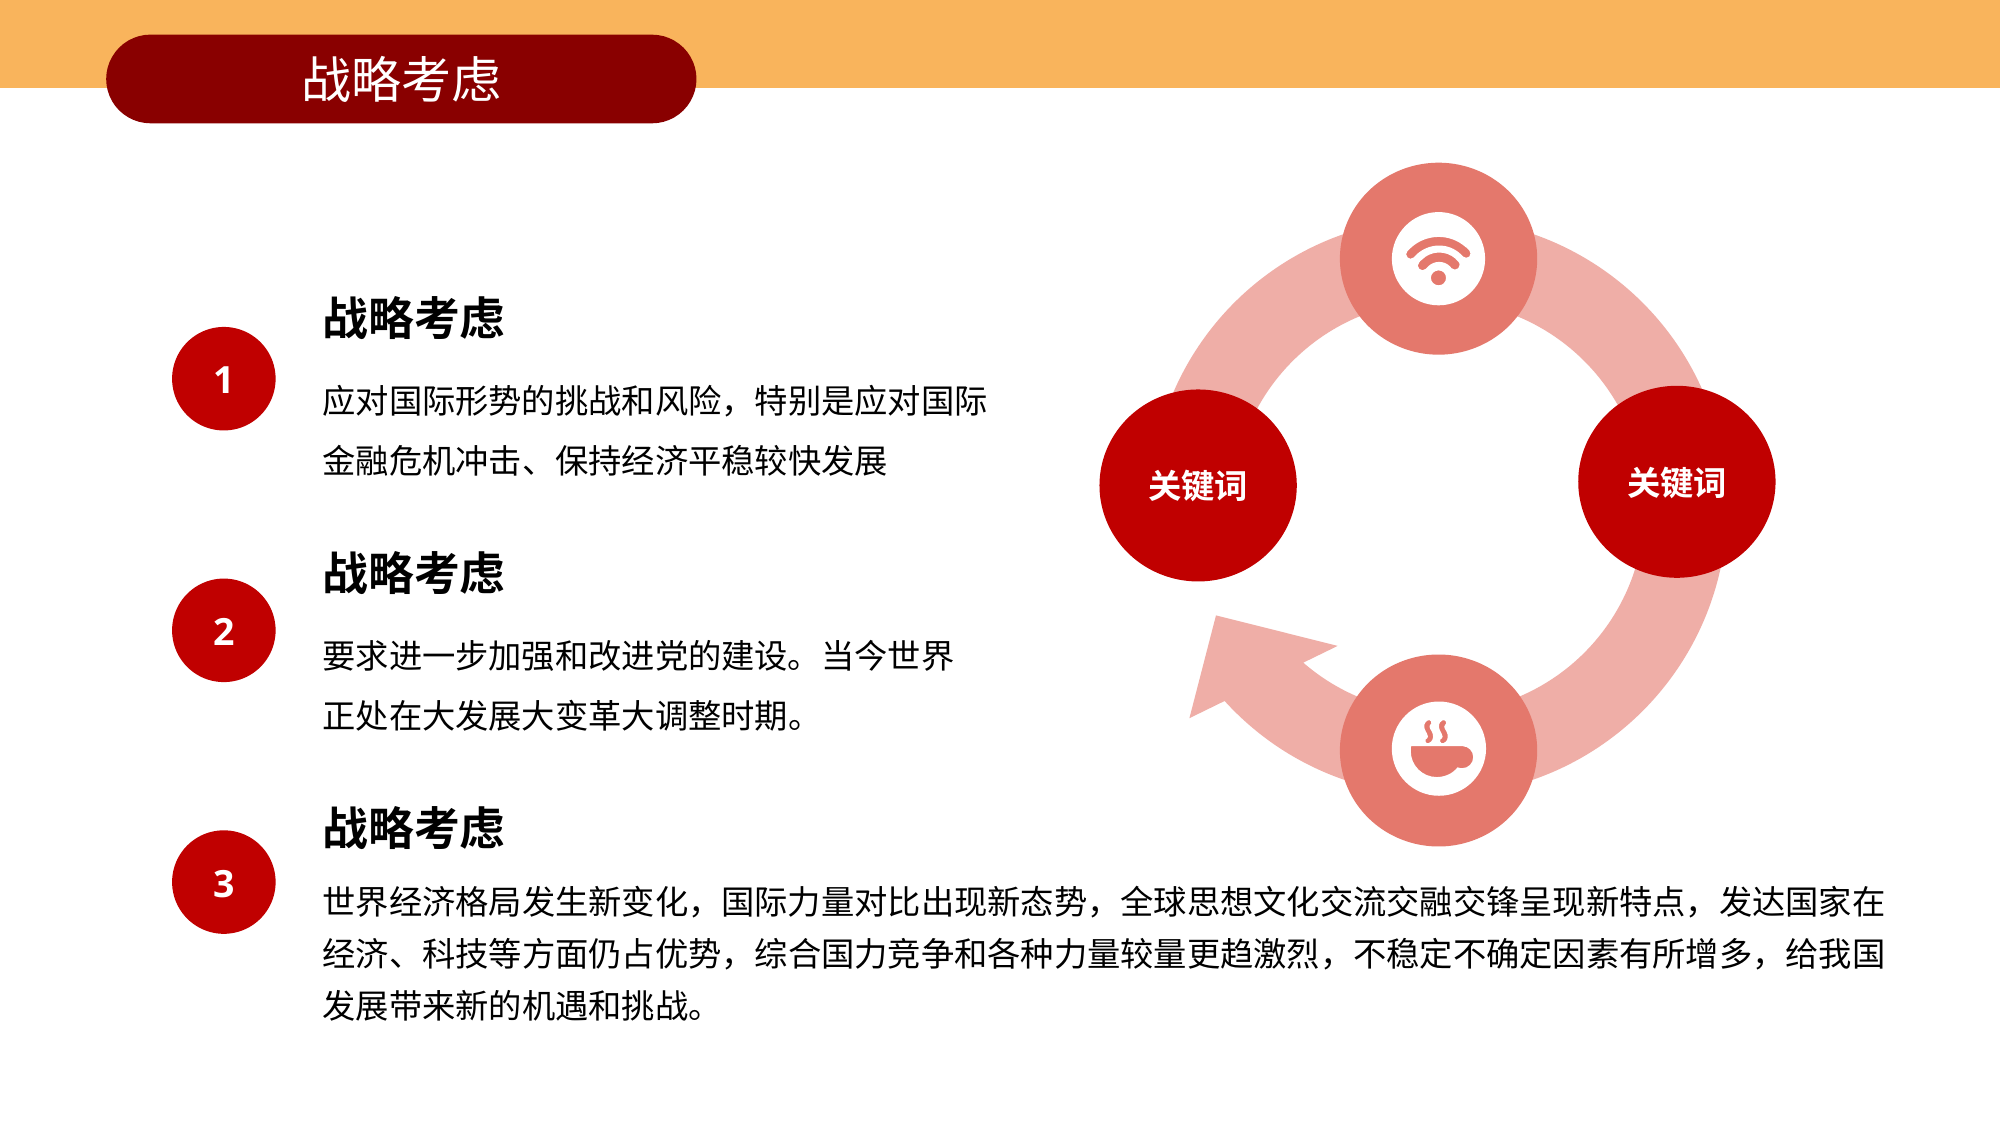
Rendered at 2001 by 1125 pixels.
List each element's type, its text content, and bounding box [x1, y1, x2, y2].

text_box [1099, 162, 1776, 791]
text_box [307, 537, 991, 737]
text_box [307, 791, 1904, 1035]
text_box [0, 0, 2000, 124]
text_box 3 [171, 829, 277, 935]
text_box 1 [171, 325, 277, 432]
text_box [307, 282, 1006, 483]
text_box 2 [171, 577, 277, 684]
